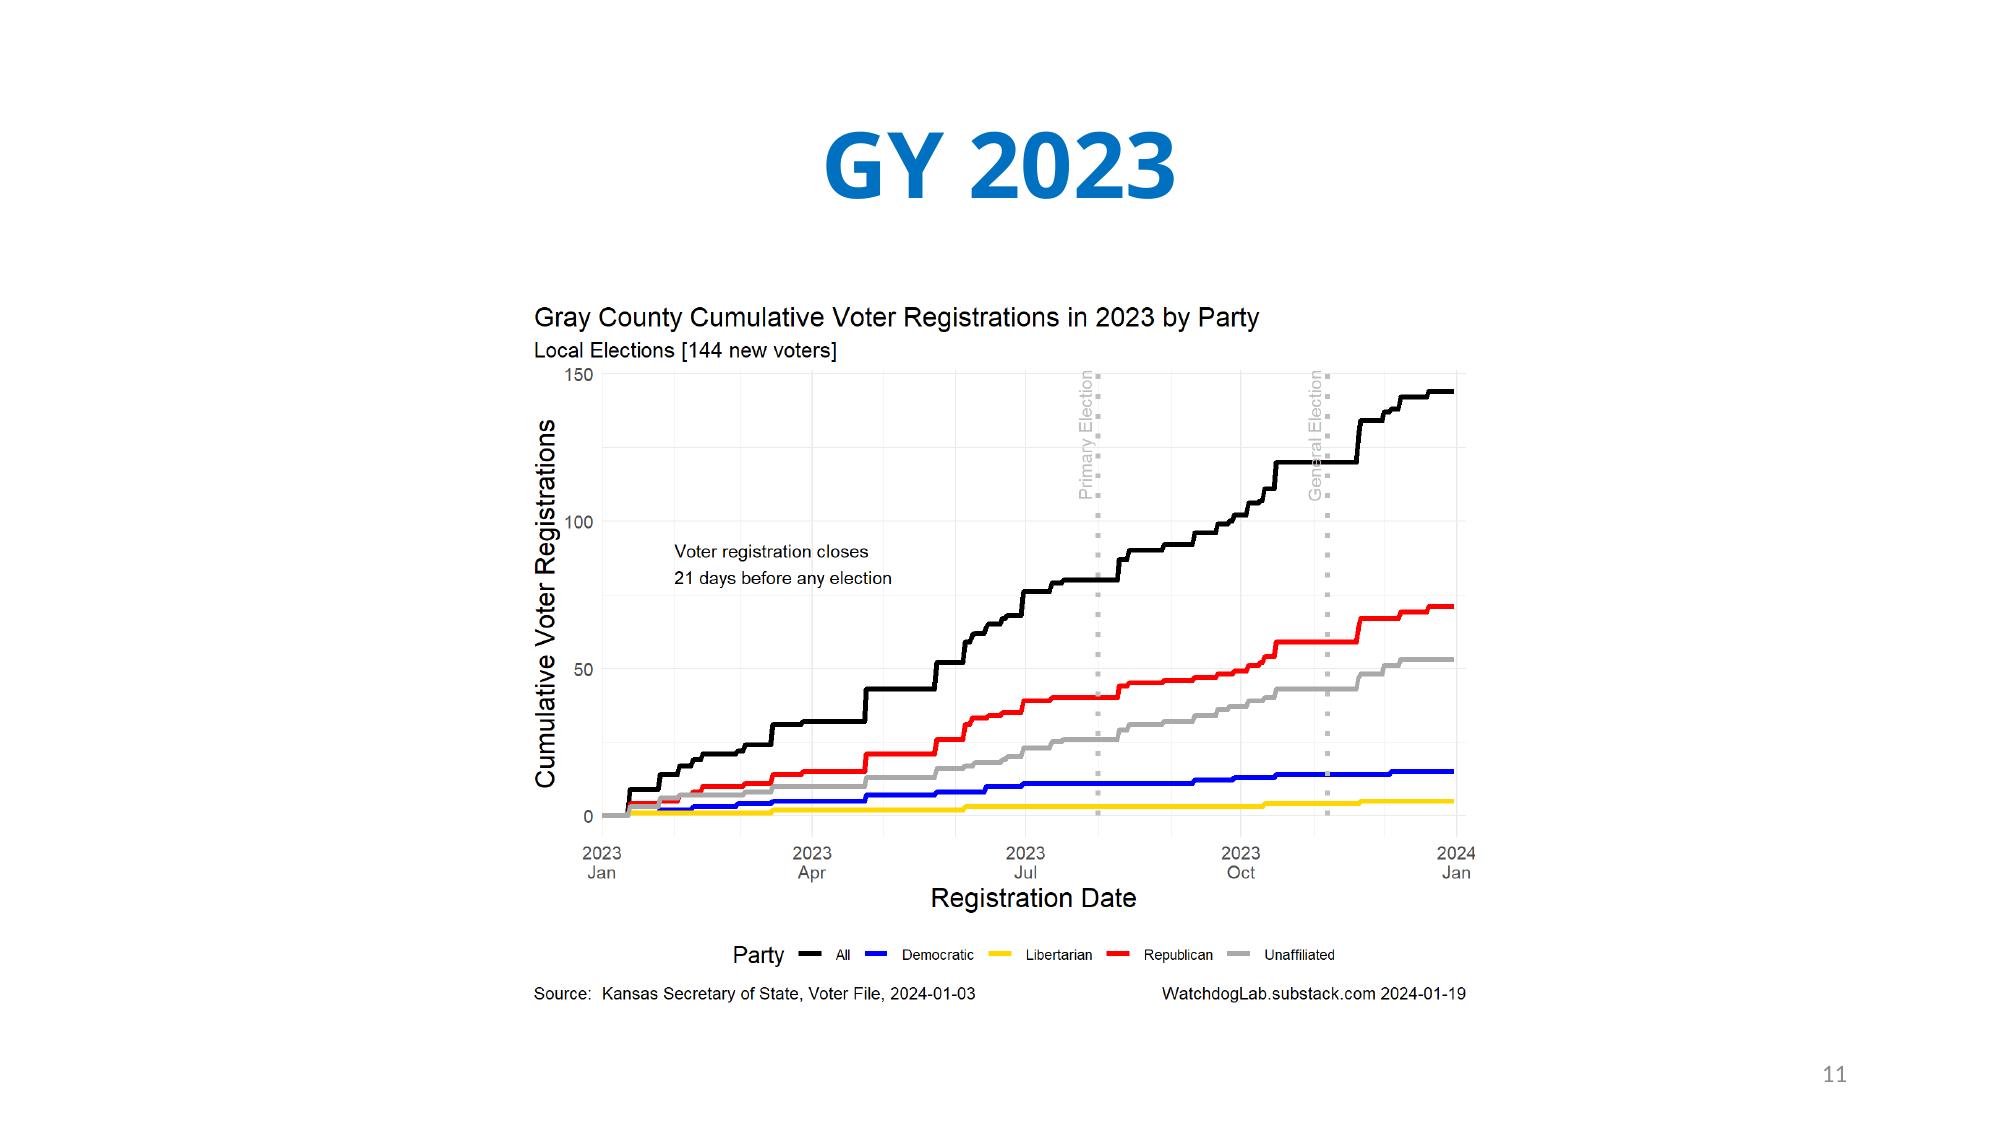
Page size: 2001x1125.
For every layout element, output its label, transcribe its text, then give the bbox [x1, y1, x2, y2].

picture [524, 297, 1475, 1011]
title GY 2023 [137, 59, 1863, 278]
slide_number ‹#› [1412, 1042, 1863, 1103]
